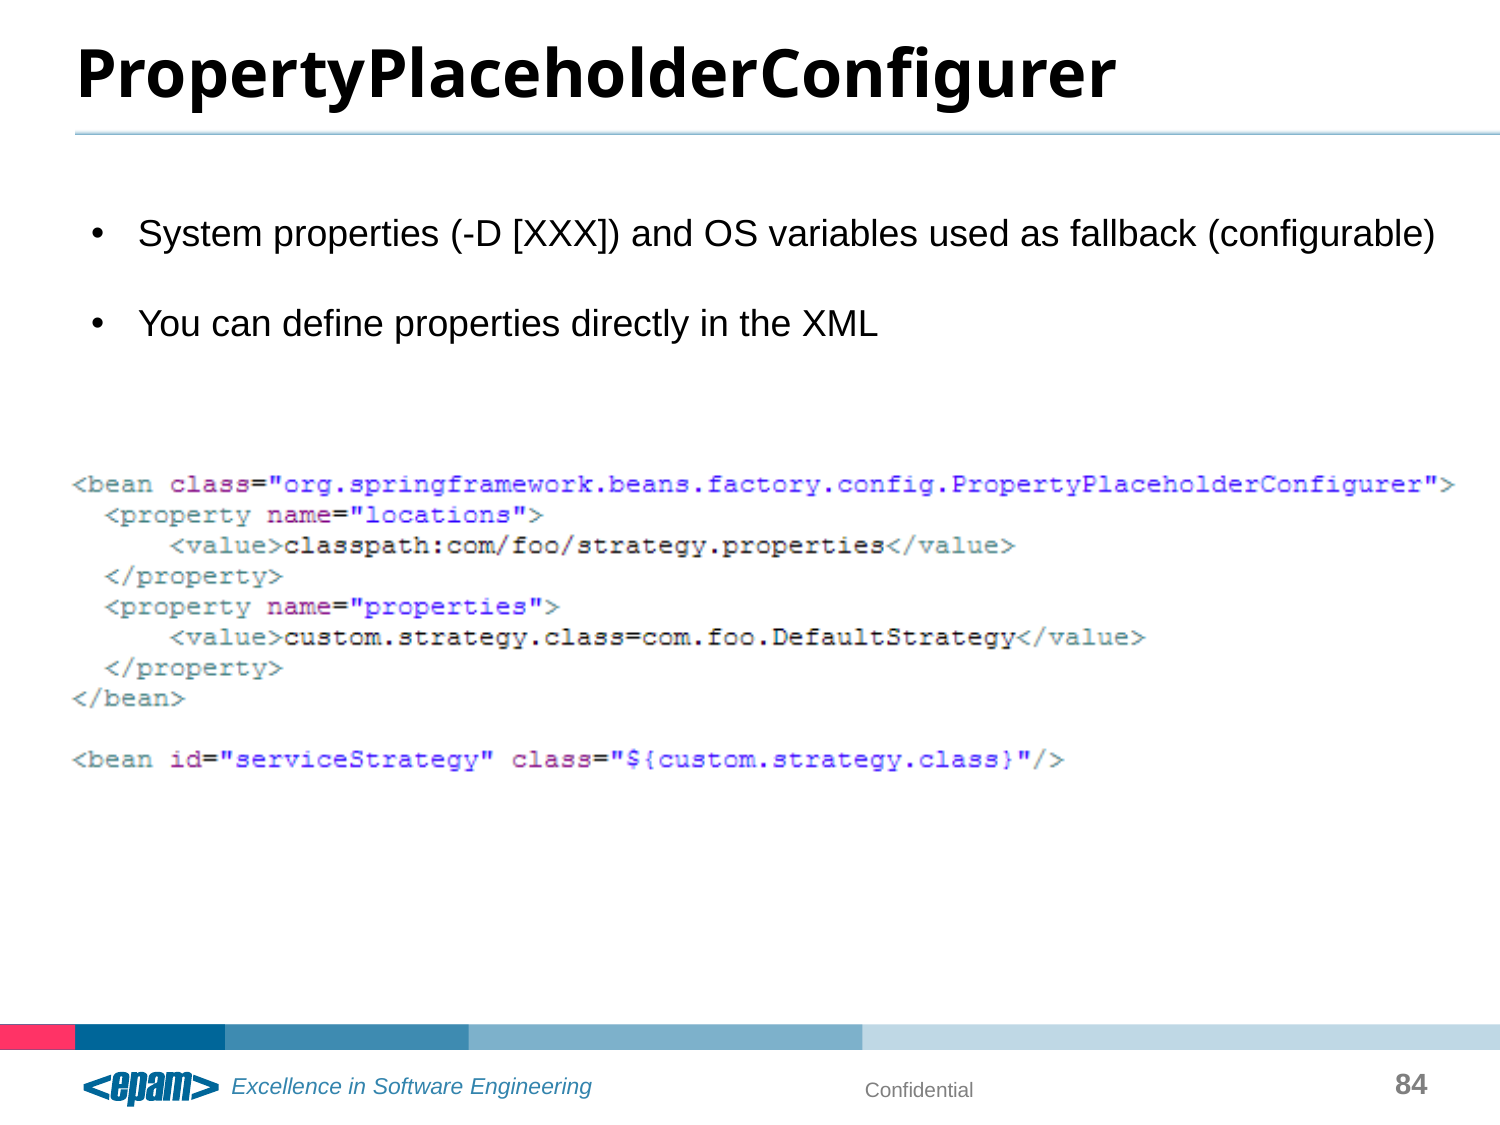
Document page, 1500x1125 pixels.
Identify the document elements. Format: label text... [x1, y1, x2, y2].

text_box System properties (-D [XXX]) and OS variables used as fallback (configurable) You can define properties directly in the XML [76, 202, 1452, 352]
title PropertyPlaceholderConfigurer [75, 45, 1500, 135]
text_box [75, 162, 1475, 466]
footer Confidential [849, 1069, 1348, 1125]
picture [59, 467, 1481, 788]
slide_number 84 [1348, 1065, 1428, 1125]
